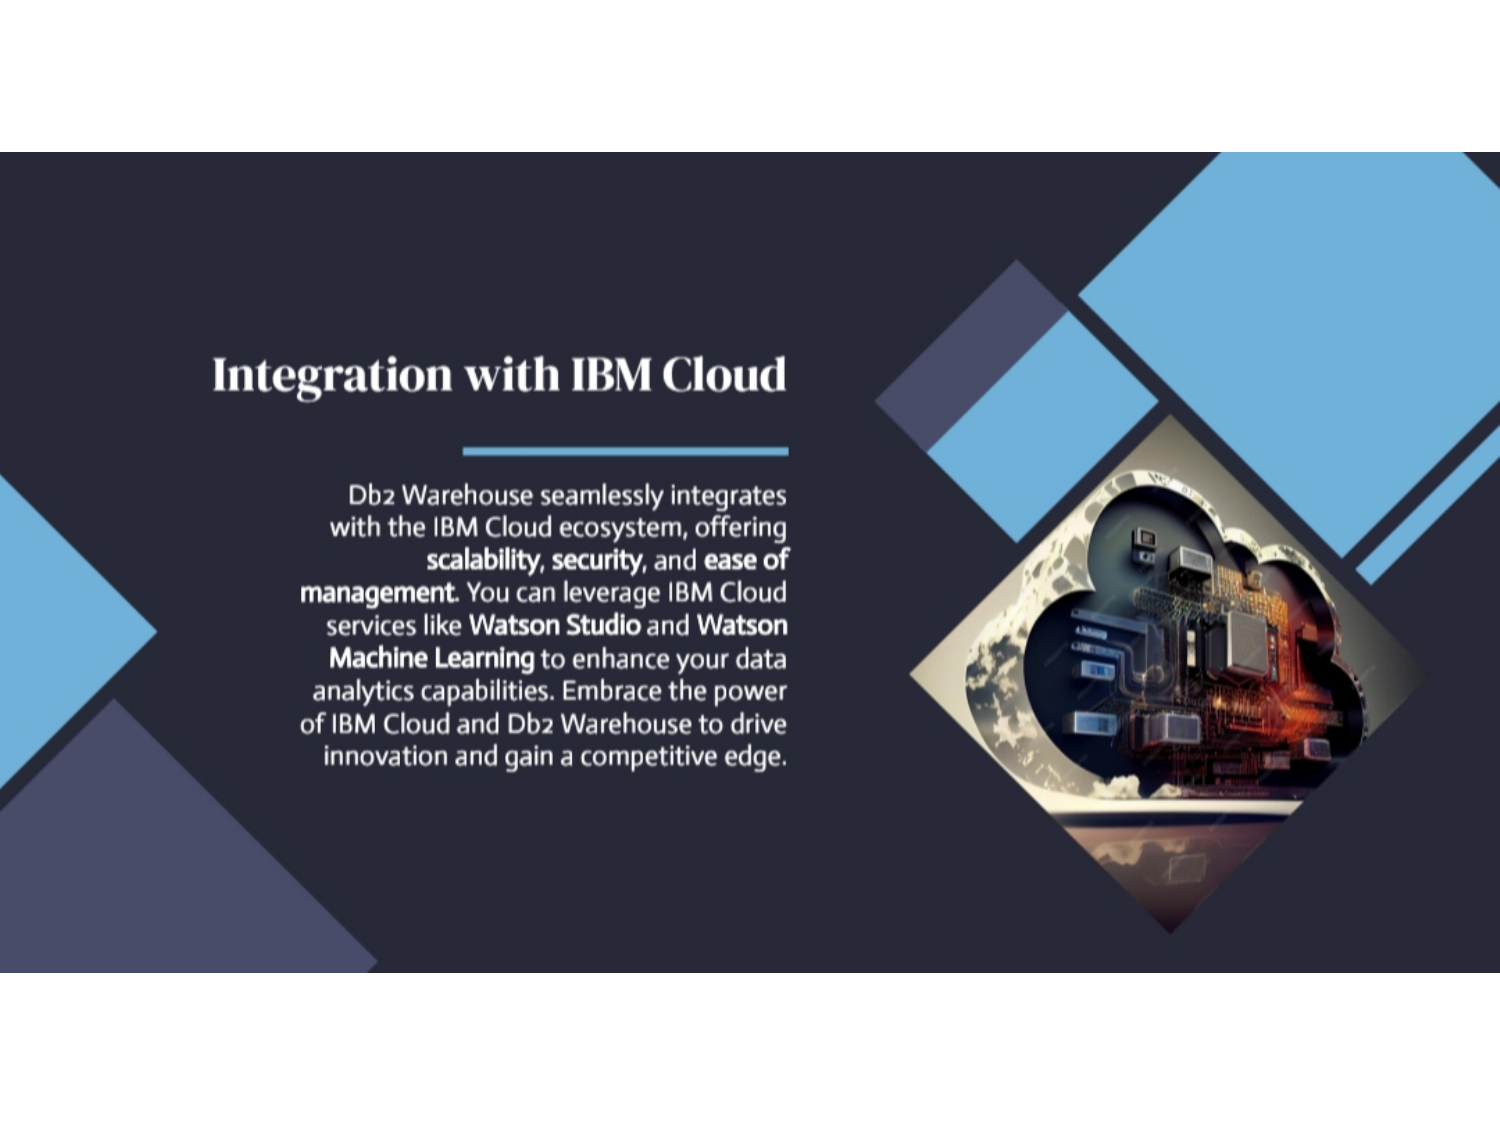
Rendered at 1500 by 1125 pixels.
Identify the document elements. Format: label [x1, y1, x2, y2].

picture [0, 152, 1500, 973]
